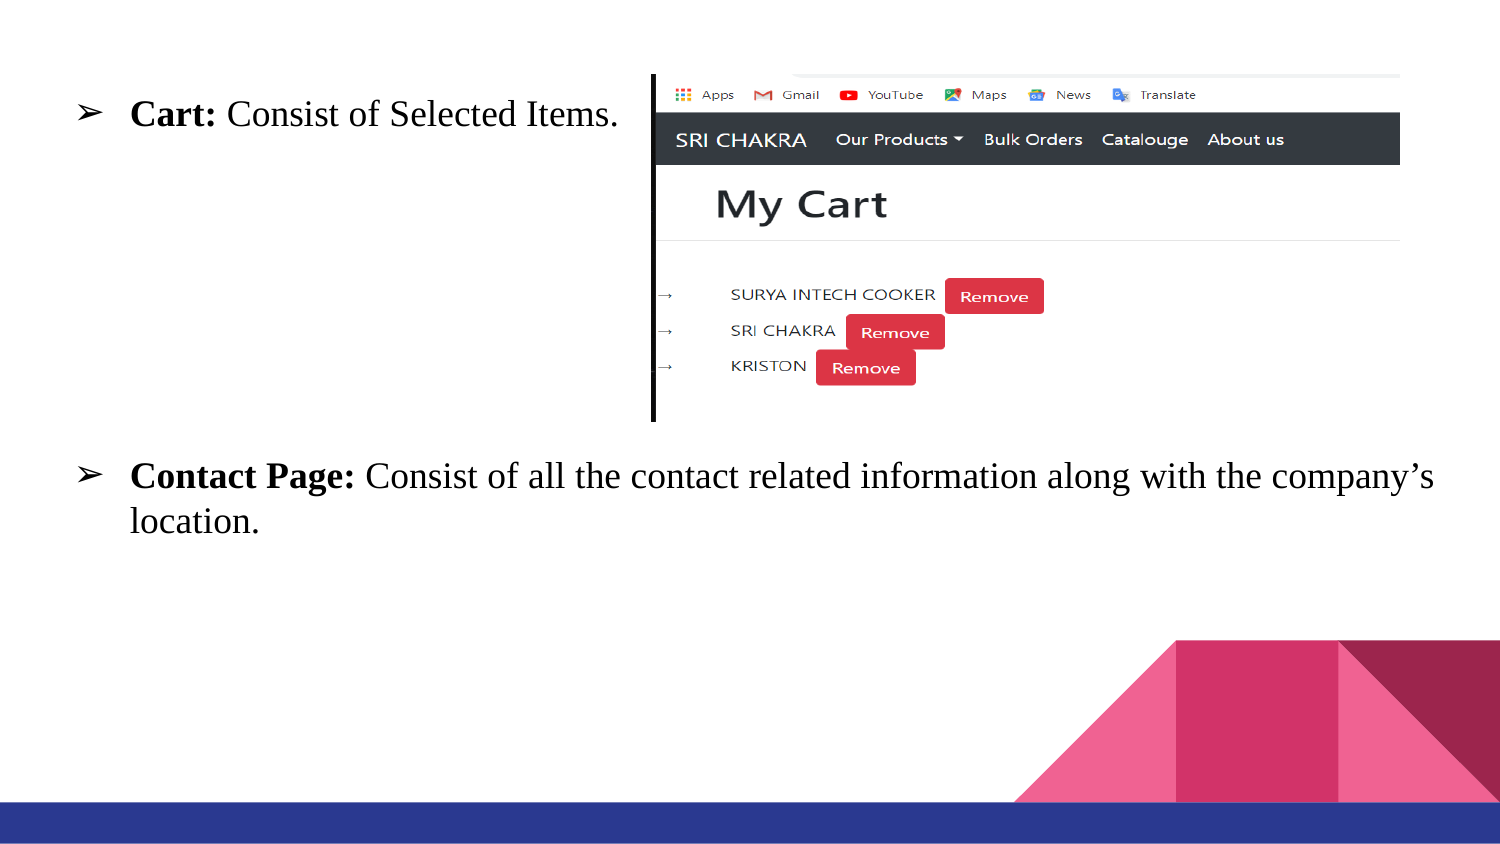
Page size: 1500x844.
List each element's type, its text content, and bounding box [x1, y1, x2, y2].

text_box Contact Page: Consist of all the contact related information along with the company’s location. [39, 436, 1460, 701]
picture [651, 73, 1400, 423]
text_box Cart: Consist of Selected Items. [39, 74, 649, 156]
